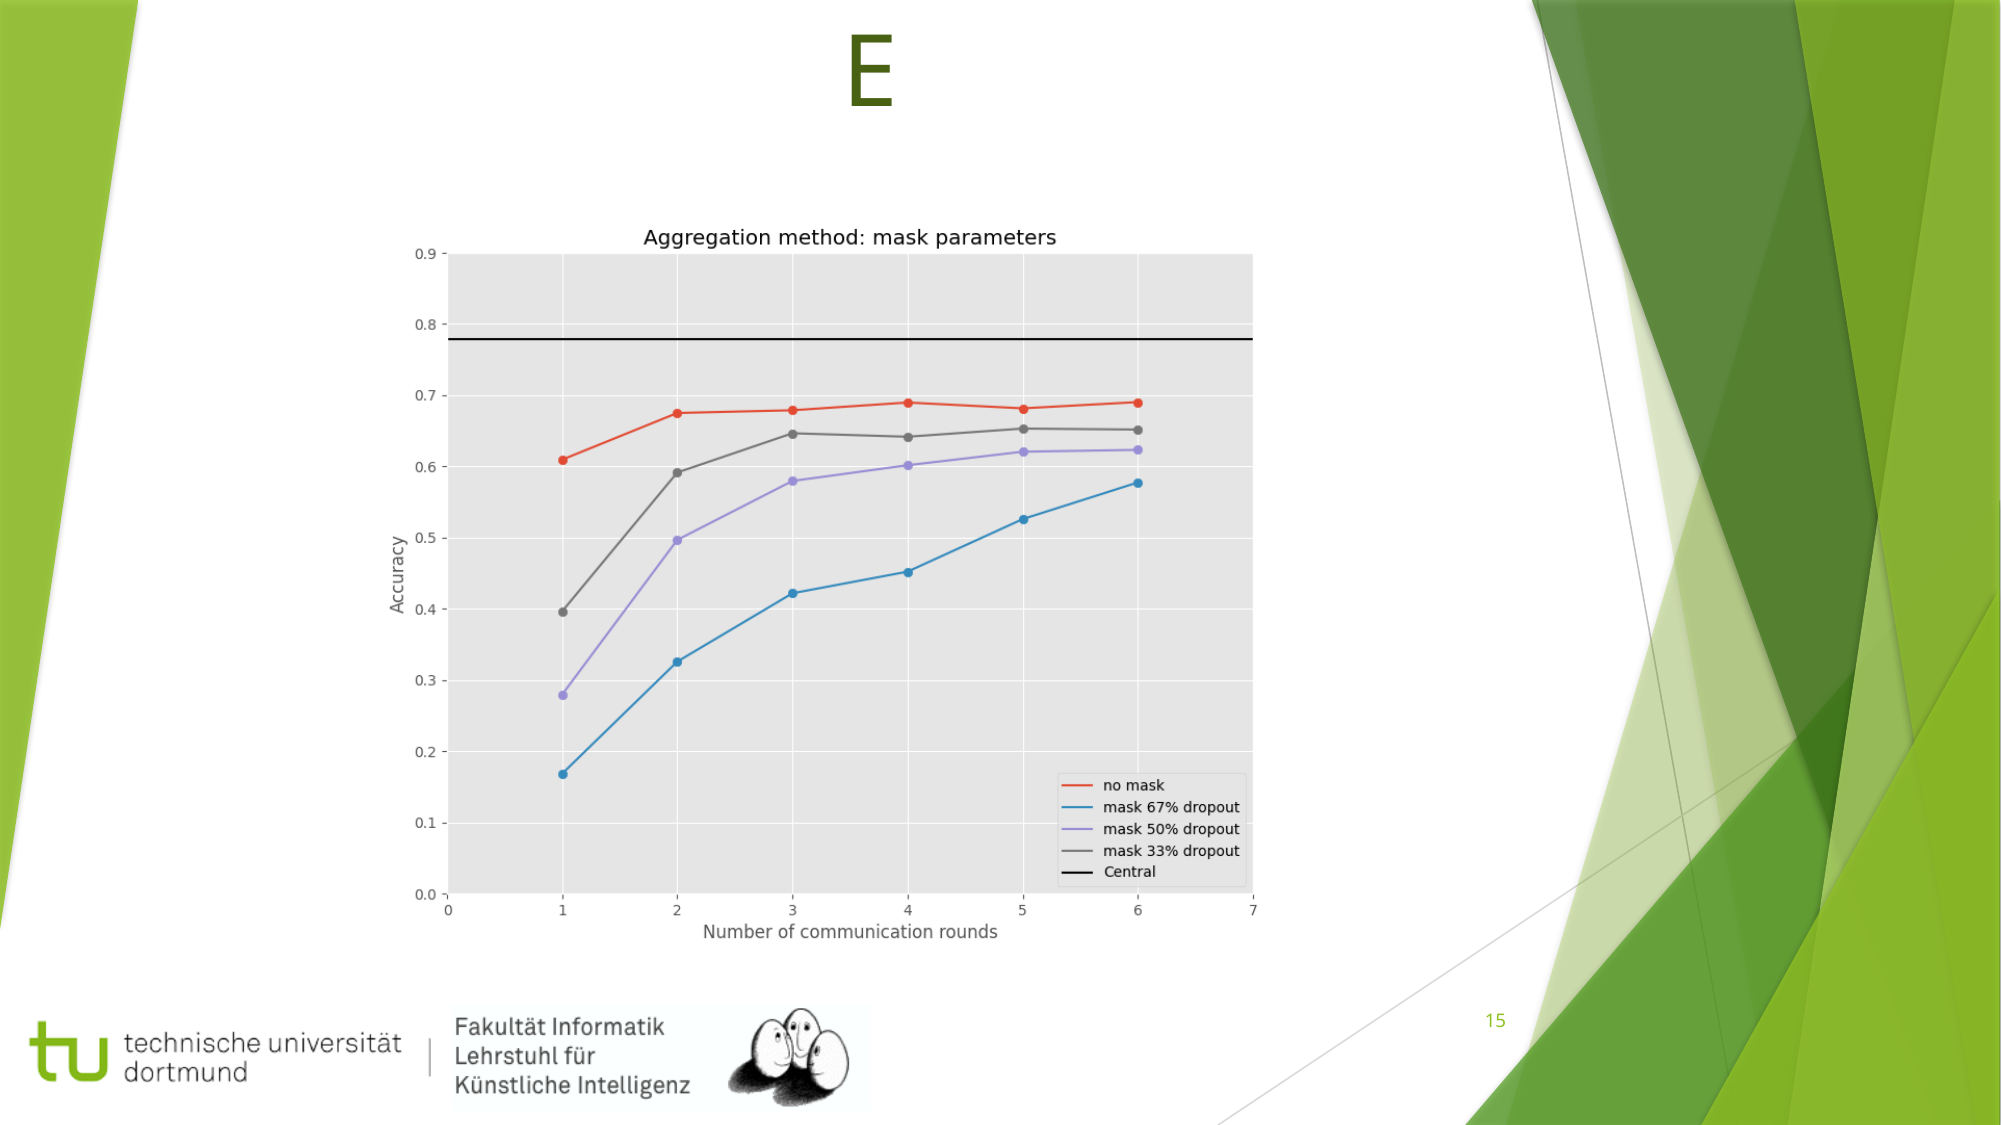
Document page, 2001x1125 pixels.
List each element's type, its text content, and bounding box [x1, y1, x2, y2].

picture [451, 1003, 872, 1111]
title ERGEBNISSE [569, 28, 1172, 134]
picture [21, 150, 1367, 1116]
slide_number 15 [1409, 991, 1522, 1051]
